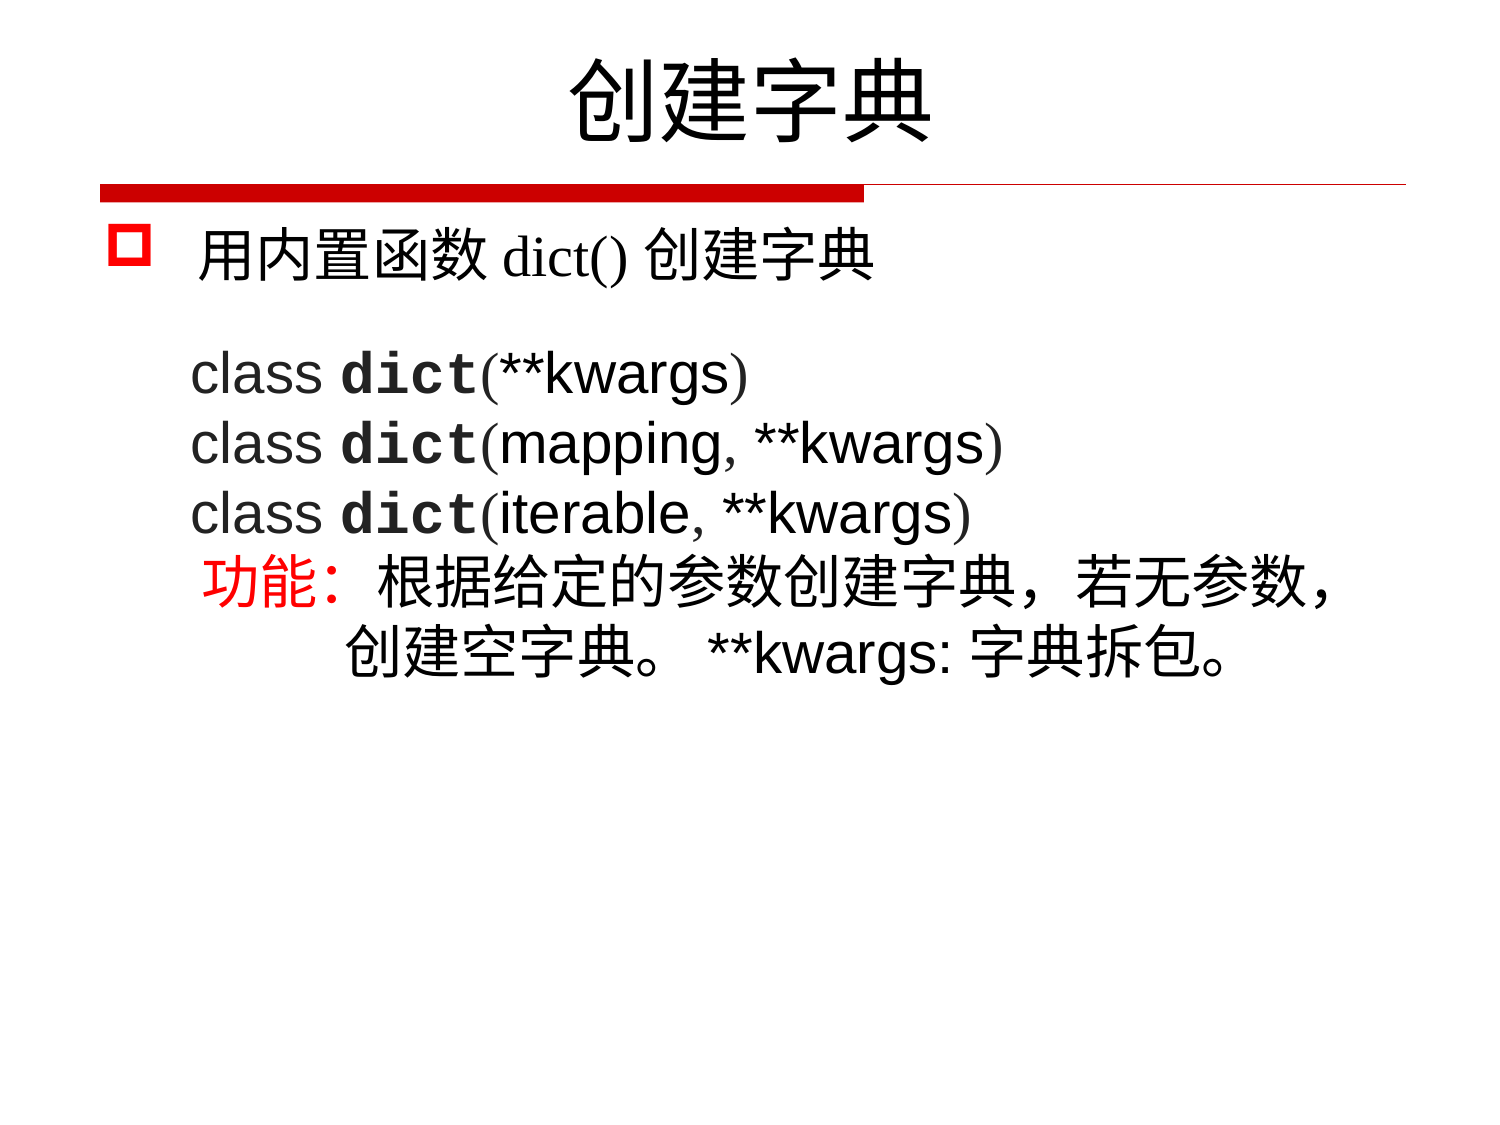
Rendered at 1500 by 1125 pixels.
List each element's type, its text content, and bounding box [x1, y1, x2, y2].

text_box class dict(**kwargs) class dict(mapping, **kwargs) class dict(iterable, **kwargs) 功能：根据给定的参数创建字典，若无参数， 创建空字典。**kwargs:字典拆包。 [94, 328, 1459, 693]
title 用内置函数dict()创建字典 [88, 184, 1401, 296]
text_box 创建字典 [94, 50, 1407, 161]
